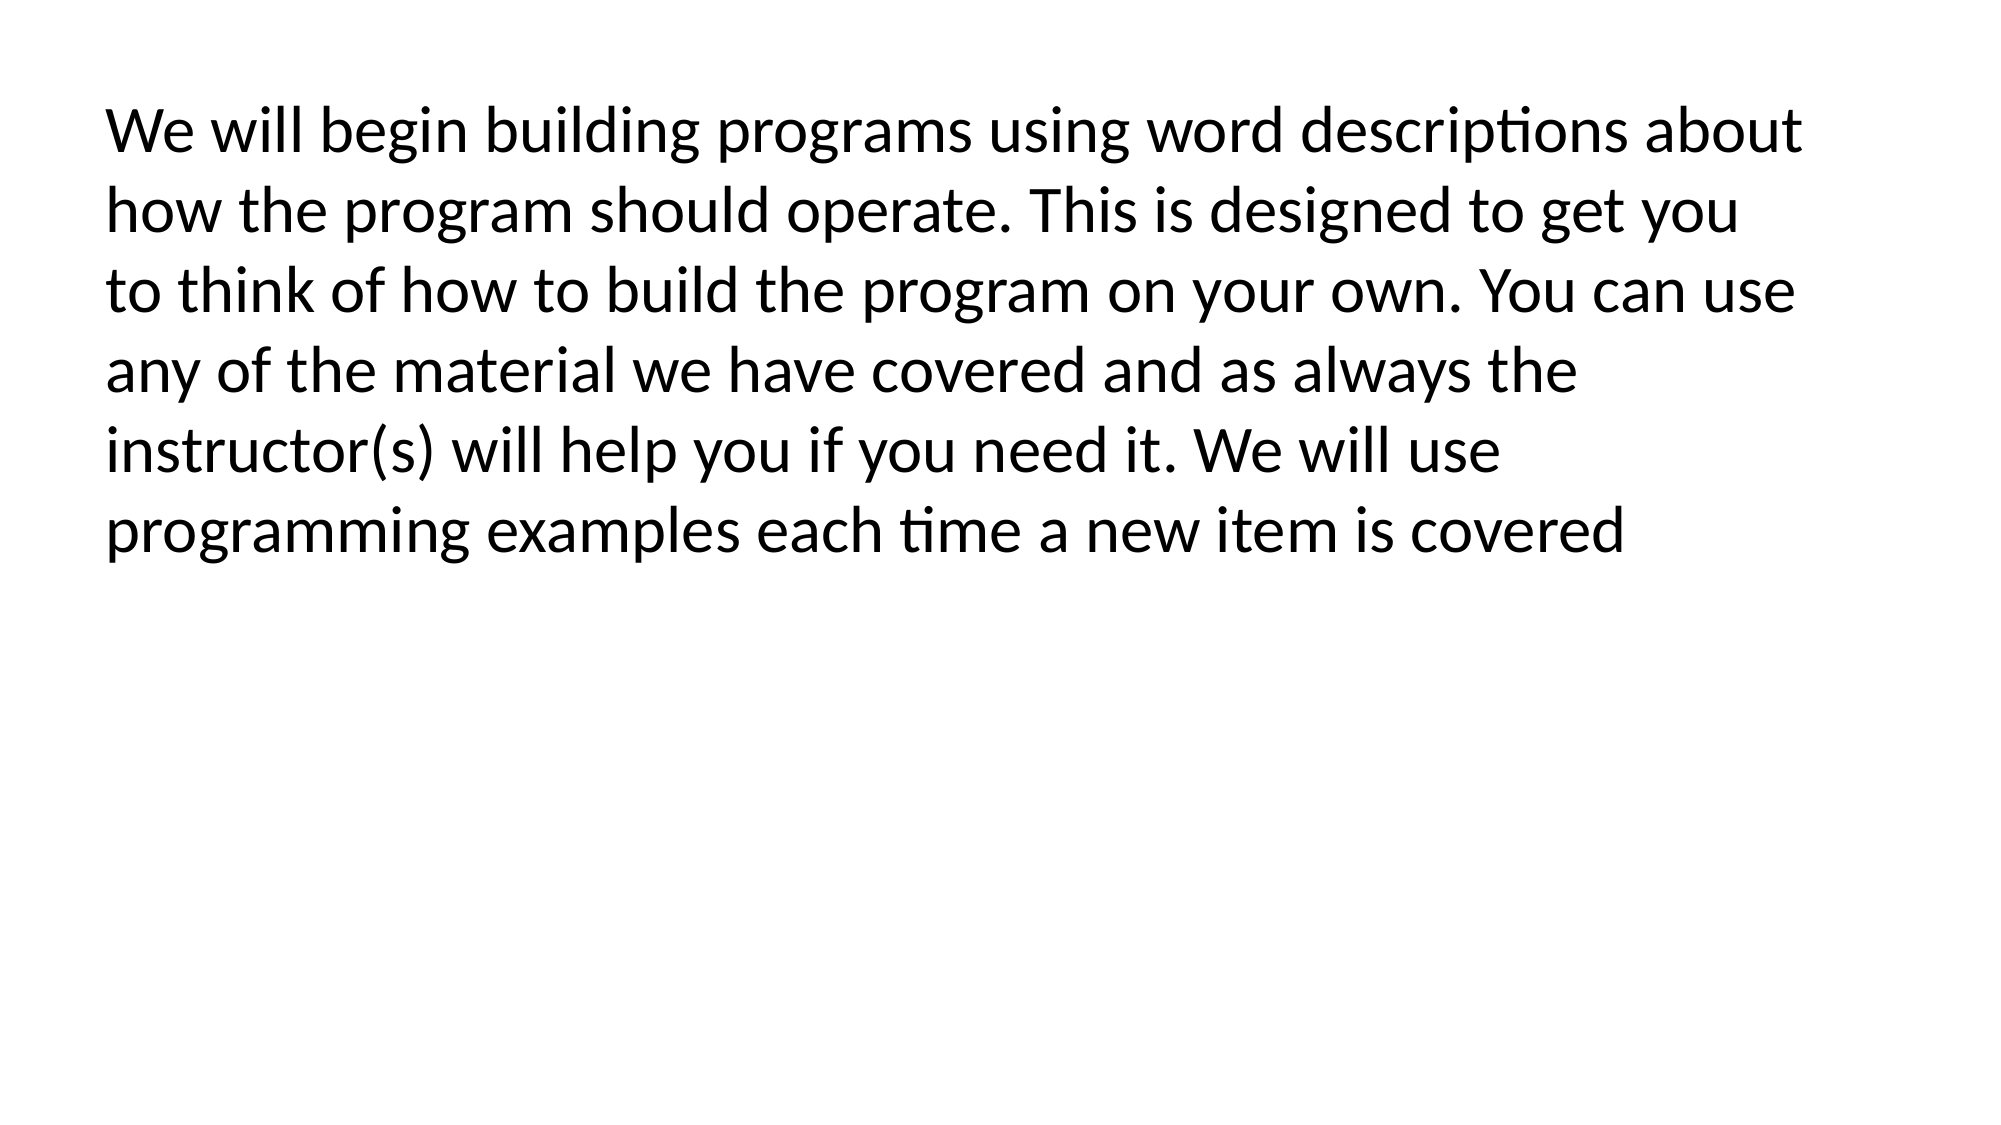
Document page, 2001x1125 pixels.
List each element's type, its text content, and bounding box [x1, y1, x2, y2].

text_box We will begin building programs using word descriptions about how the program should operate. This is designed to get you to think of how to build the program on your own. You can use any of the material we have covered and as always the instructor(s) will help you if you need it. We will use programming examples each time a new item is covered [90, 78, 1822, 644]
